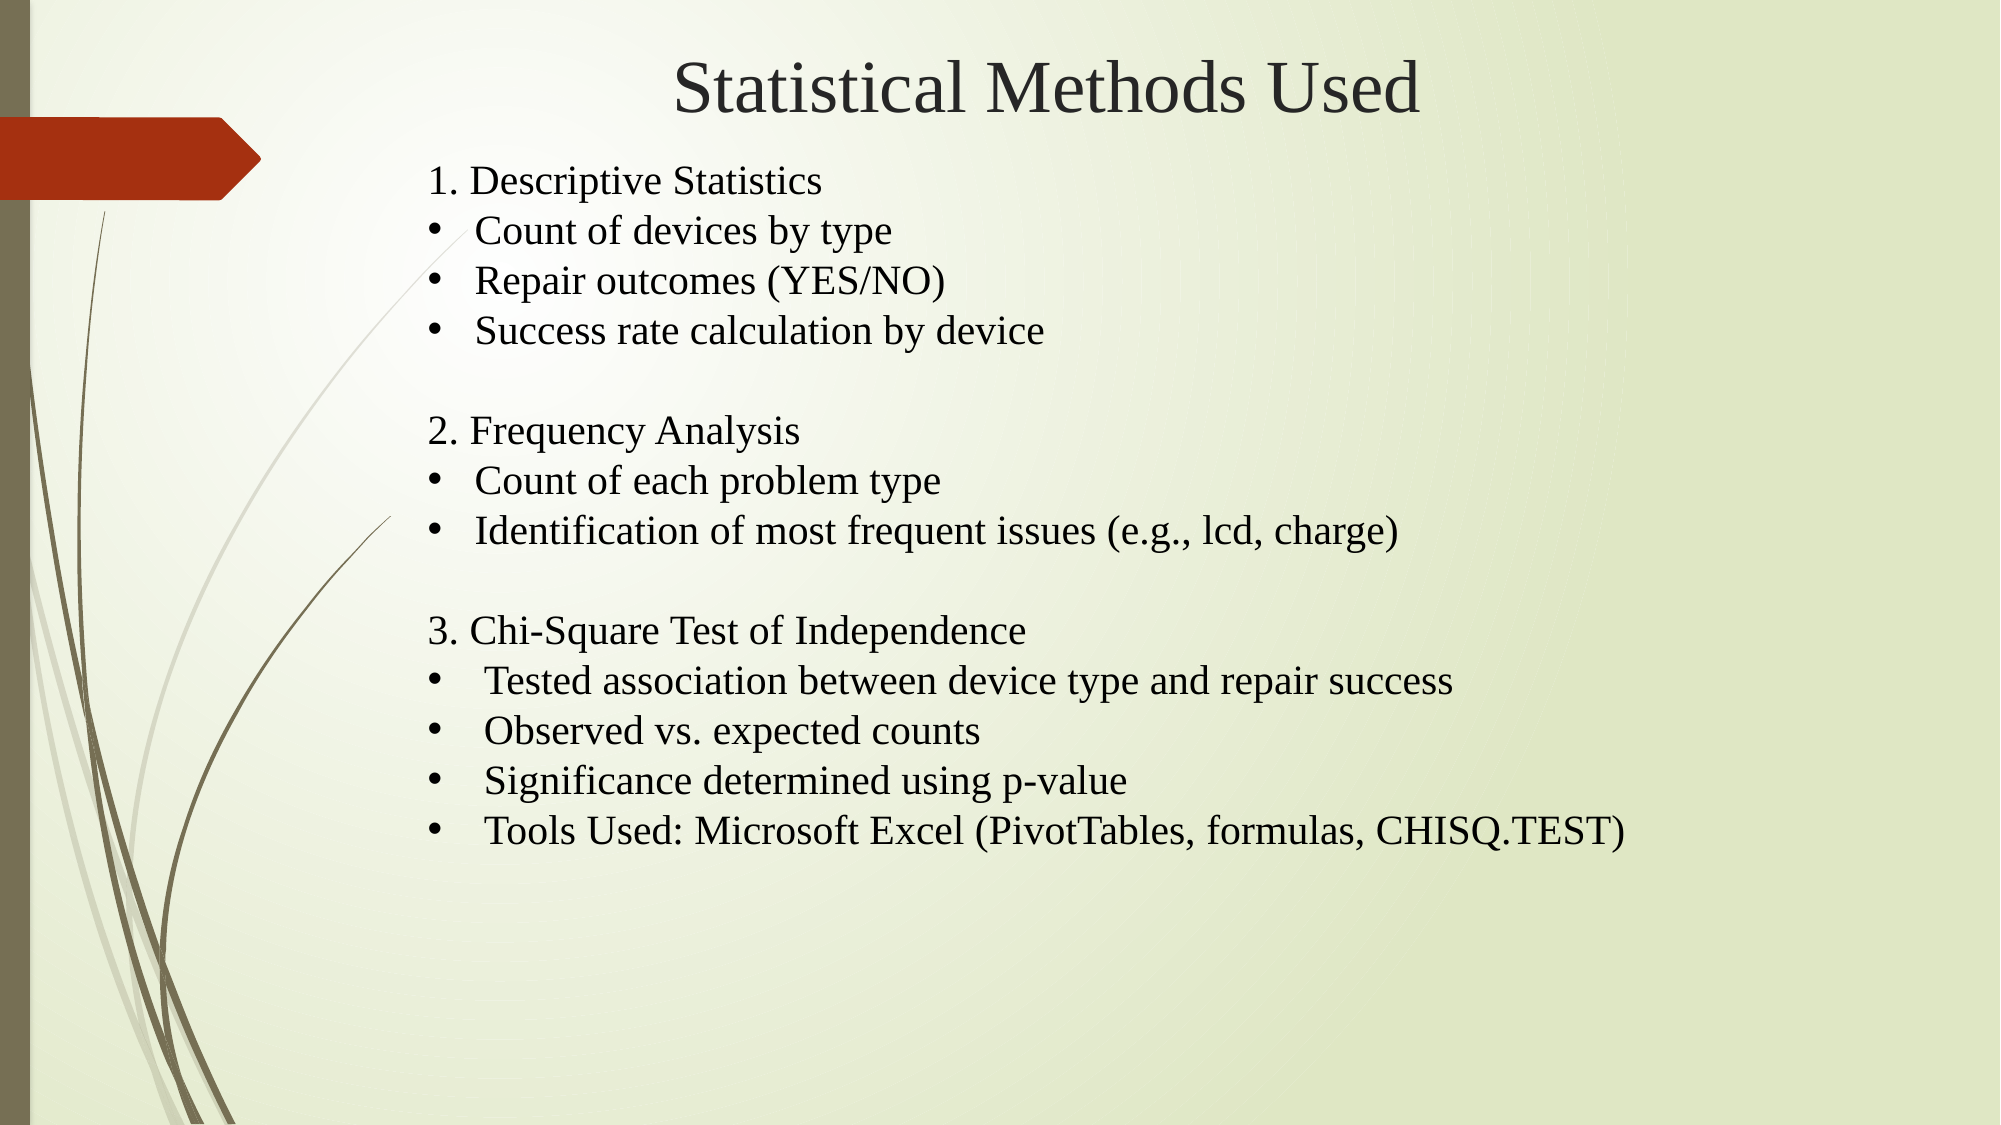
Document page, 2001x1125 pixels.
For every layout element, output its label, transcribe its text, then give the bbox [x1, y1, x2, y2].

title Statistical Methods Used [505, 30, 1589, 145]
text_box 1. Descriptive Statistics Count of devices by type Repair outcomes (YES/NO) Success rate calculation by device 2. Frequency Analysis Count of each problem type Identification of most frequent issues (e.g., lcd, charge) 3. Chi-Square Test of Independence Tested association between device type and repair success Observed vs. expected counts Significance determined using p-value Tools Used: Microsoft Excel (PivotTables, formulas, CHISQ.TEST) [412, 145, 1846, 861]
